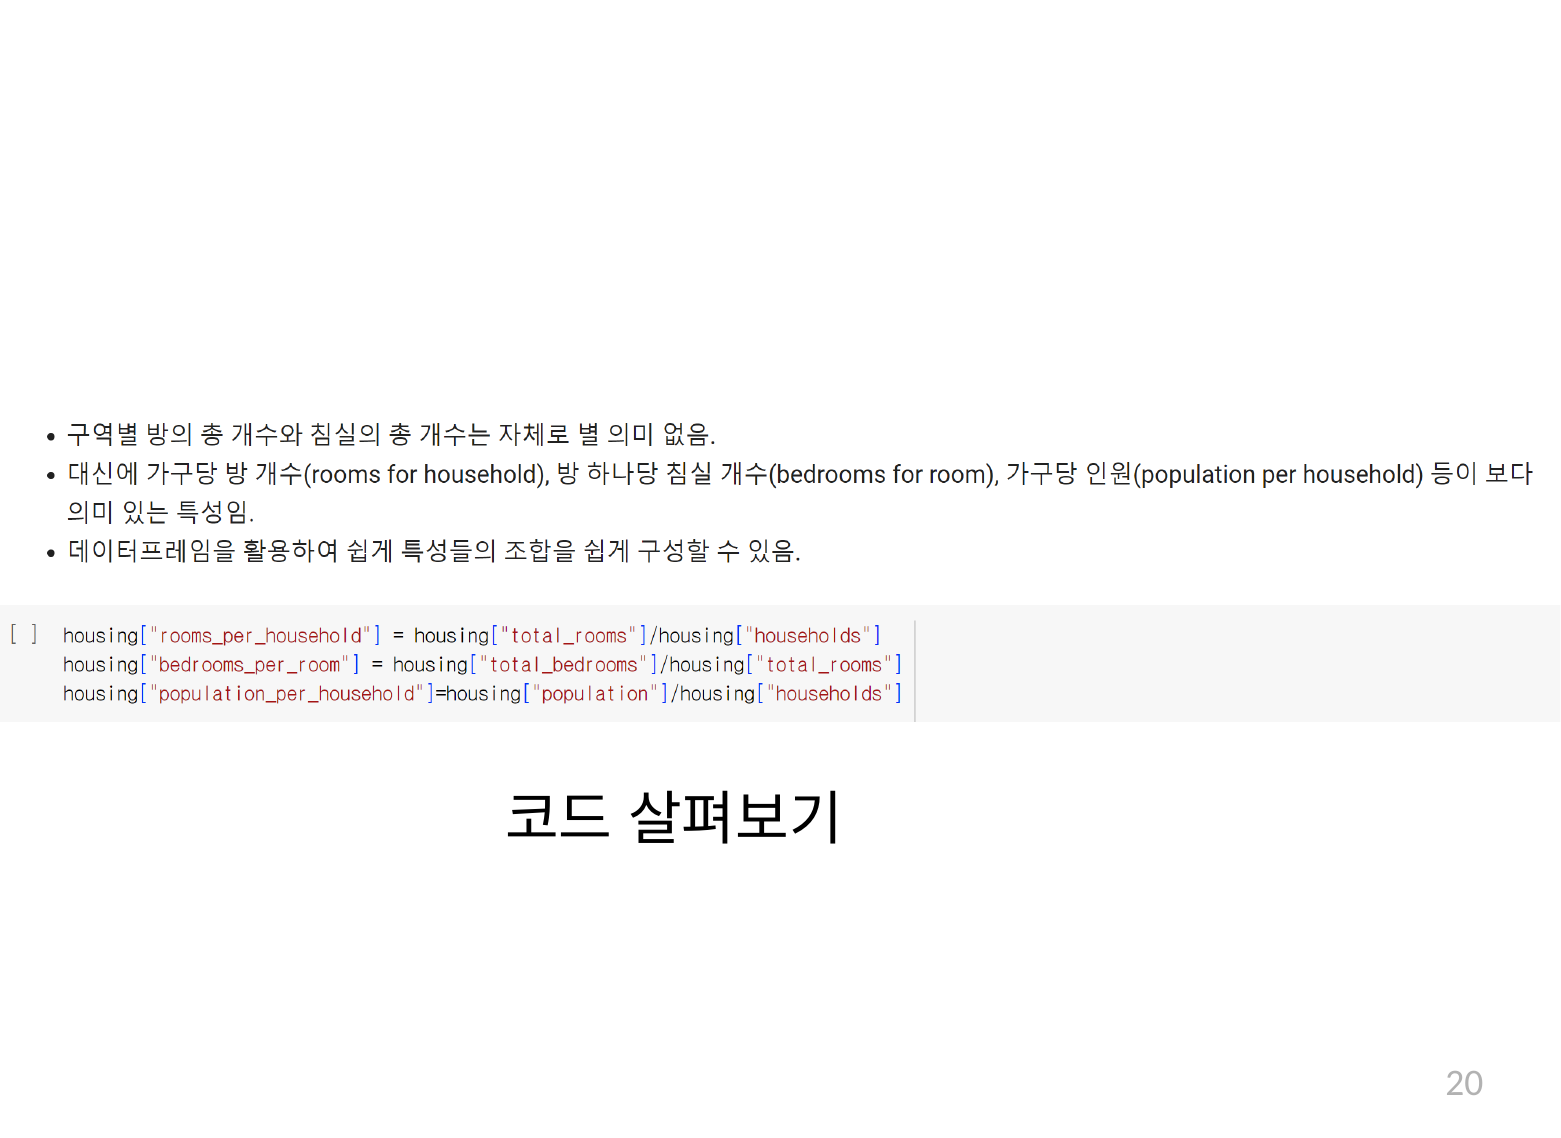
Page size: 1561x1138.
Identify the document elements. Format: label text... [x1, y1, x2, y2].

slide_number 20 [1124, 1057, 1484, 1115]
title 코드 살펴보기 [505, 781, 1251, 852]
picture [0, 406, 1561, 732]
